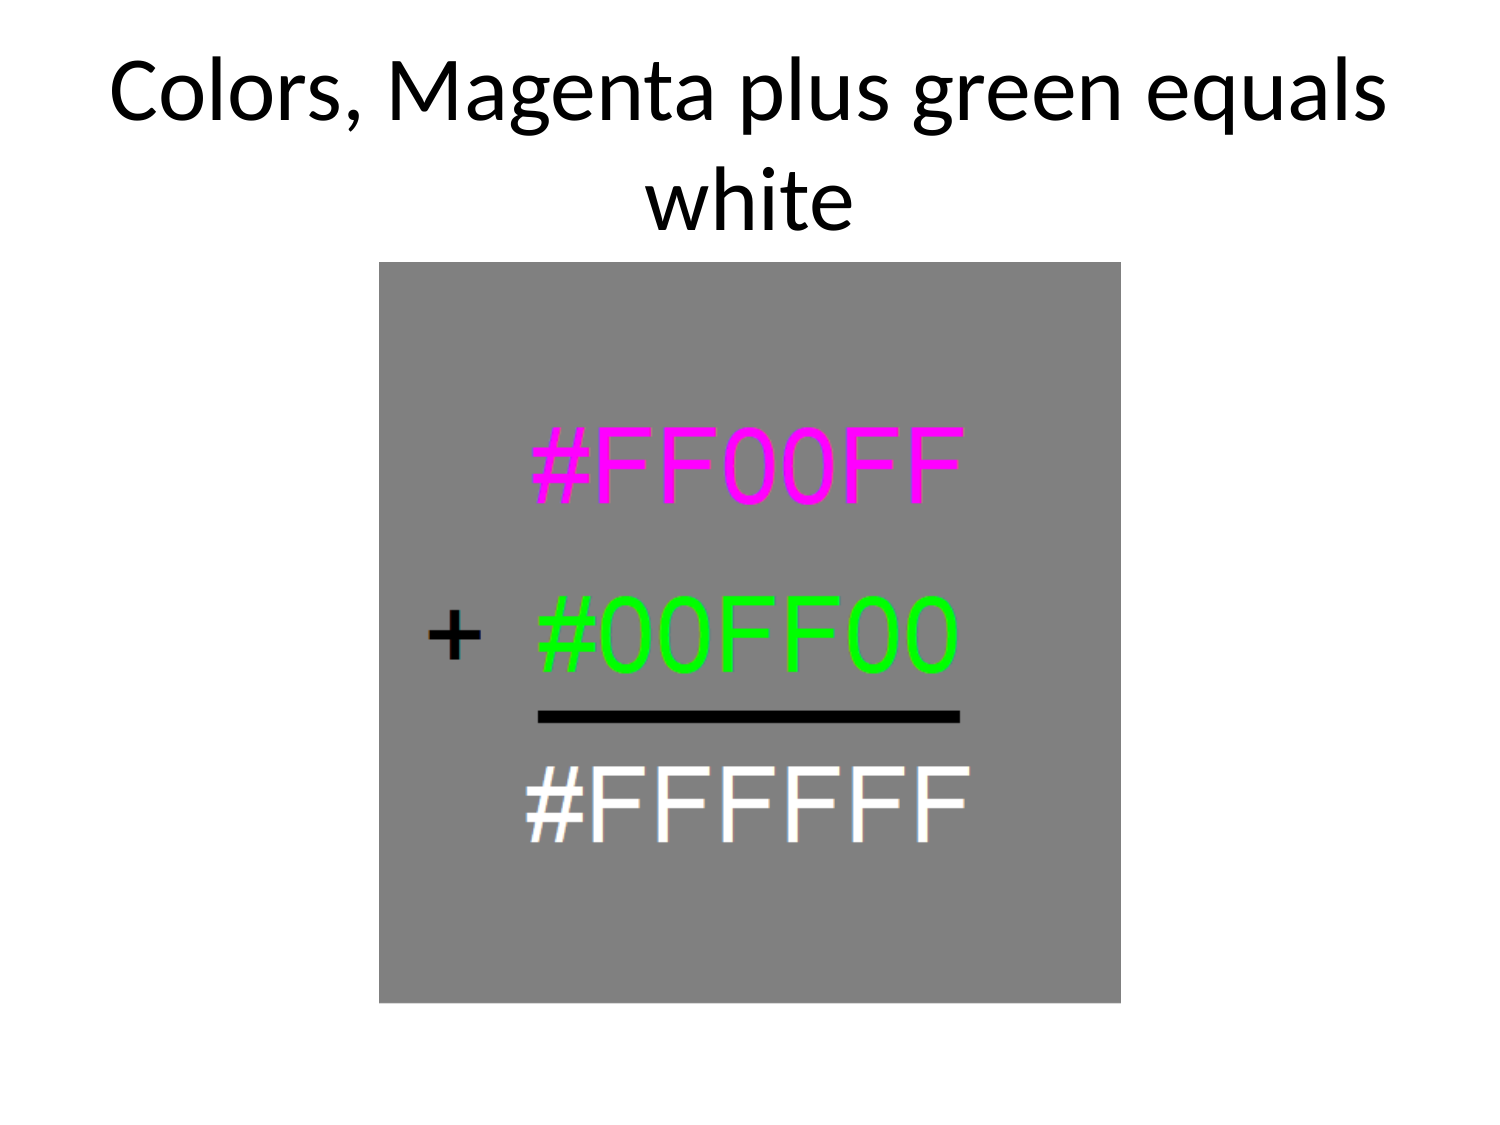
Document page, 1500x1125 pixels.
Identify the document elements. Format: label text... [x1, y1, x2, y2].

picture [378, 262, 1122, 1005]
title Colors, Magenta plus green equals white [75, 45, 1425, 233]
